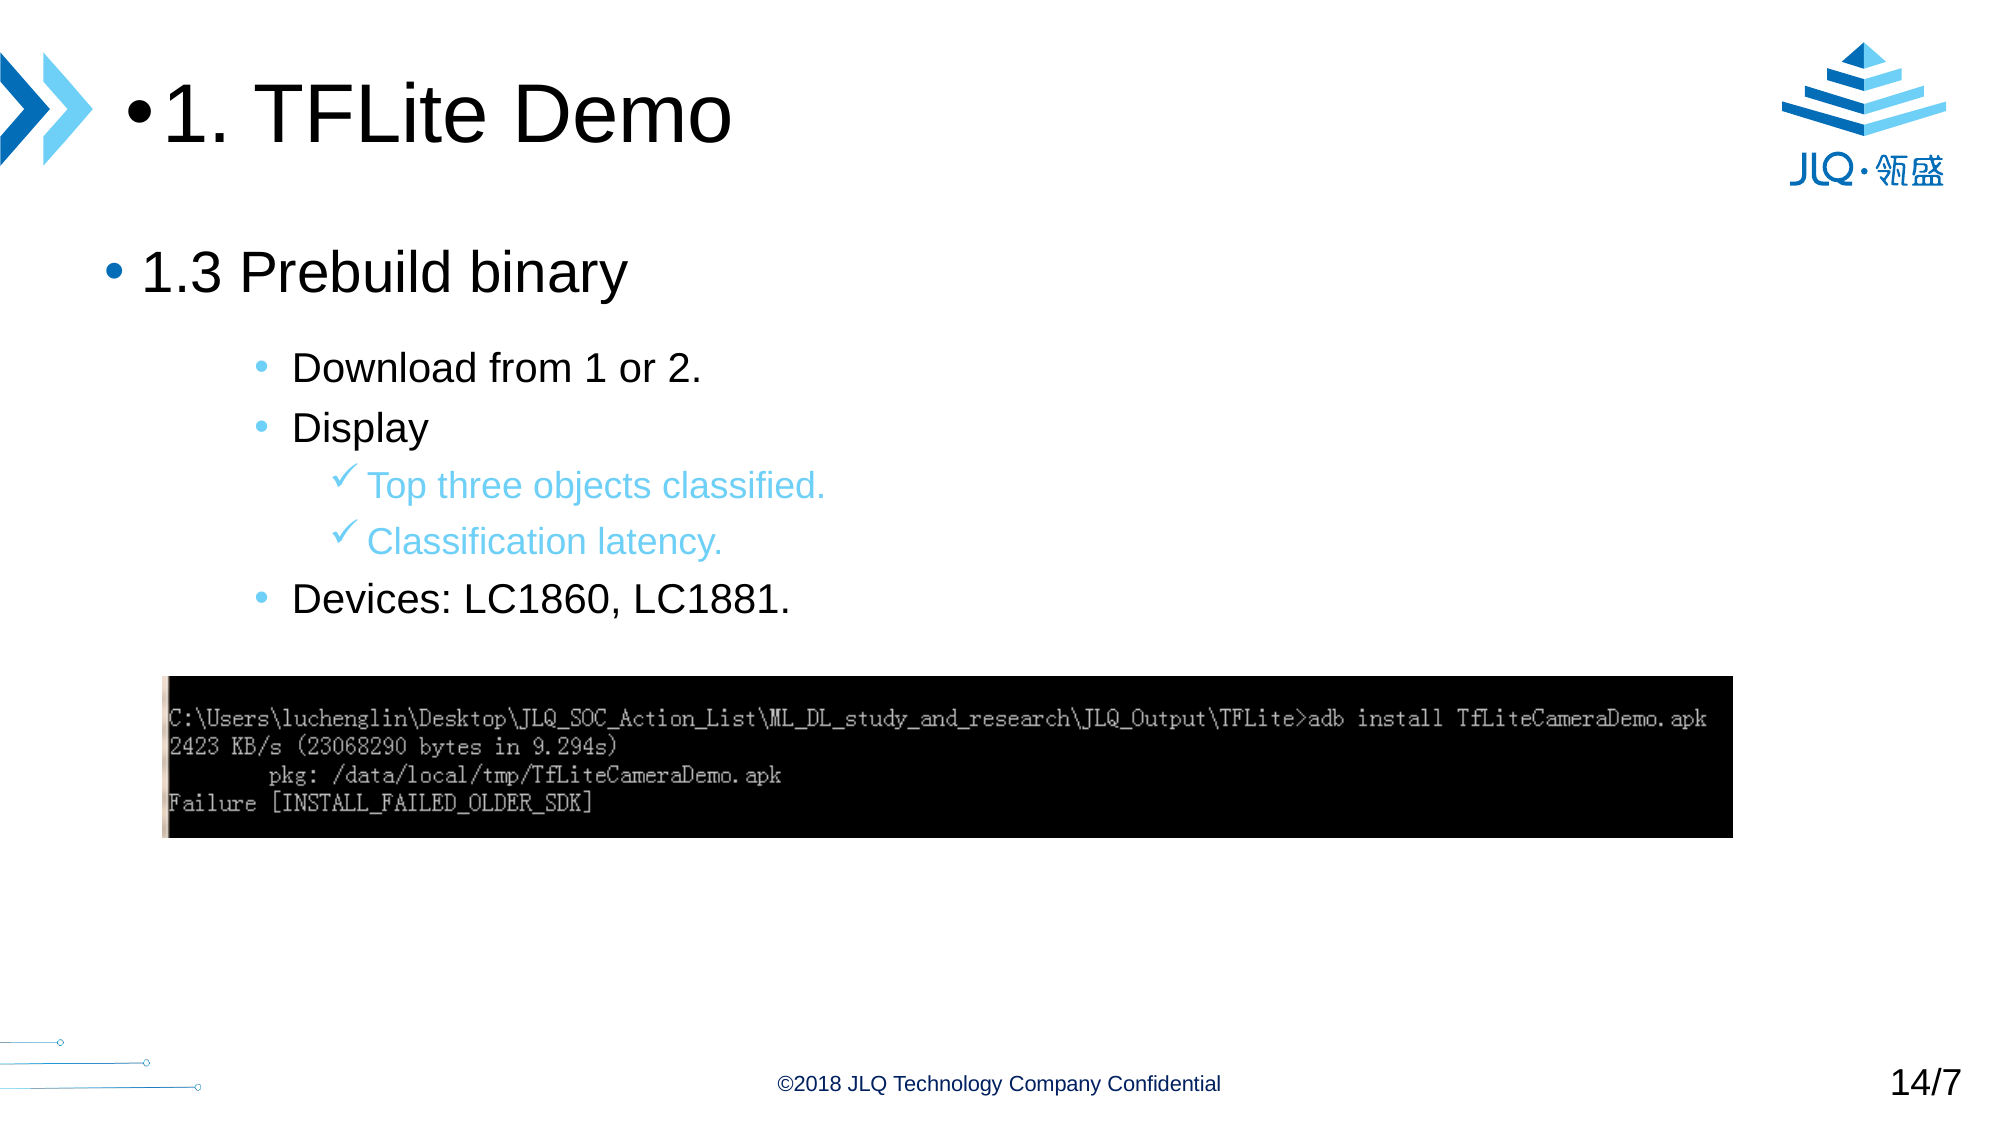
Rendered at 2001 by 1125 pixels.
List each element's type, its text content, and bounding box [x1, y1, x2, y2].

text_box 14/7 [1875, 1050, 1985, 1111]
picture [162, 676, 1733, 838]
list 1. TFLite Demo [110, 63, 1782, 166]
text_box 1.3 Prebuild binary Download from 1 or 2. Display Top three objects classified. Classification latency. Devices: LC1860, LC1881. [89, 234, 1768, 1008]
picture [0, 994, 218, 1125]
list [64, 209, 1743, 983]
